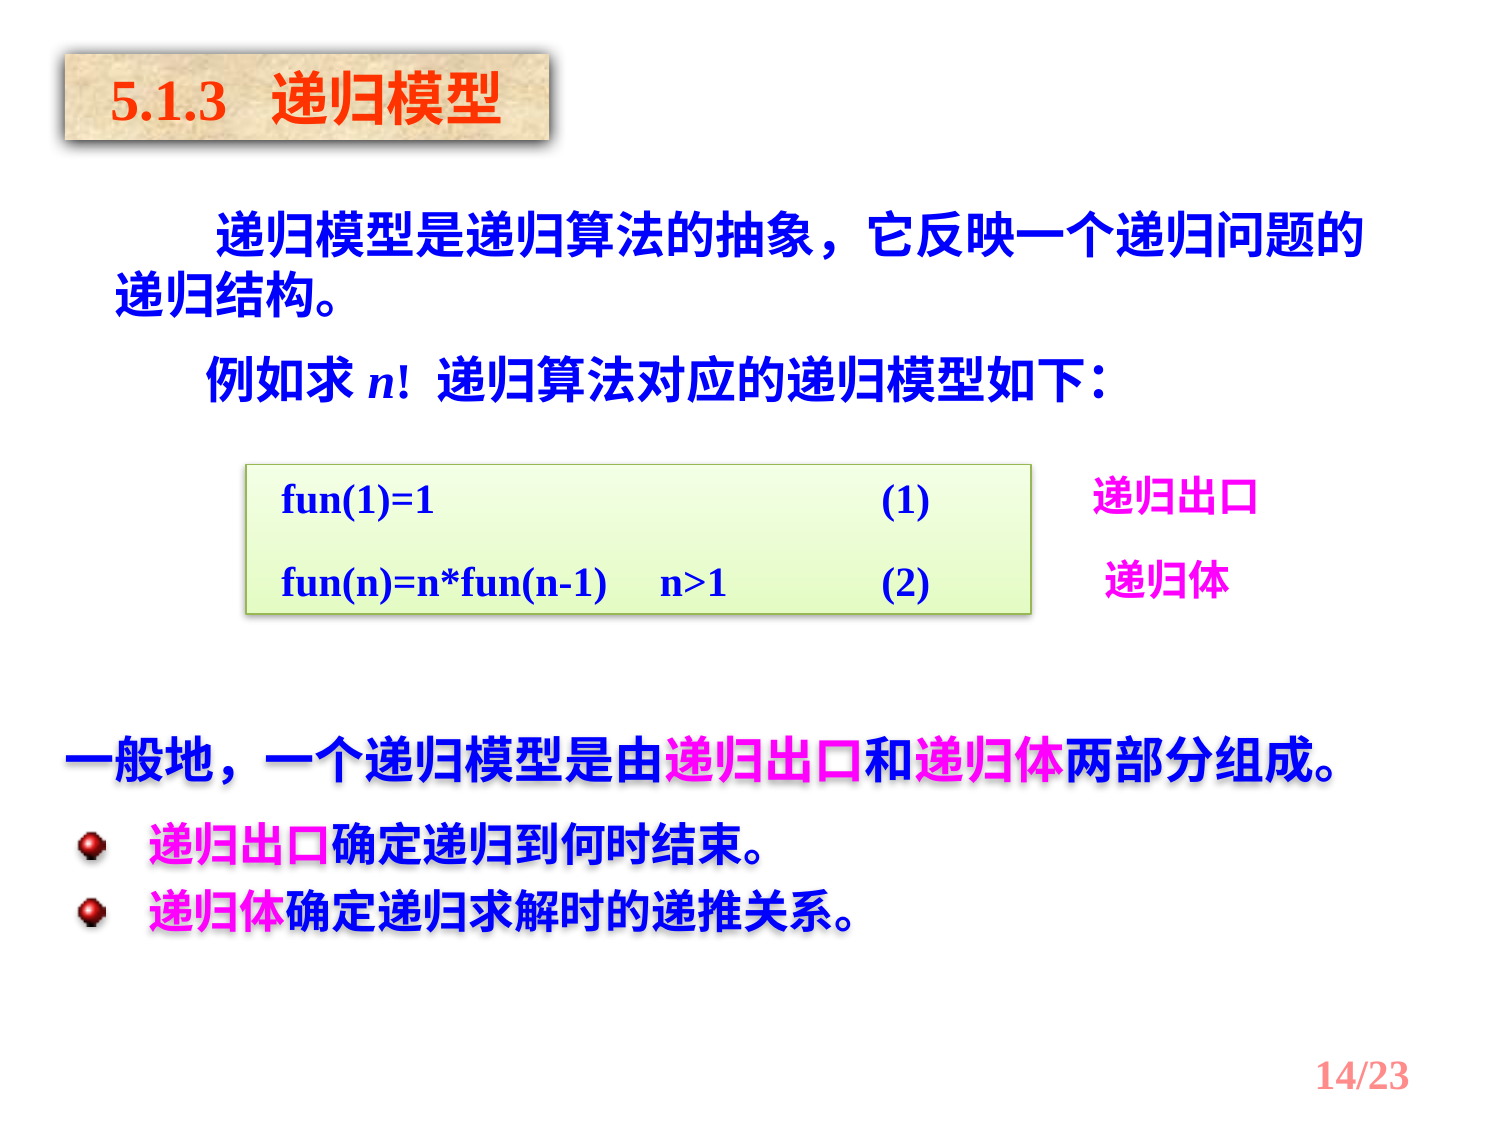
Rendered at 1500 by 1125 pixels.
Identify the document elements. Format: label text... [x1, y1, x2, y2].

text_box 递归体 [1089, 546, 1278, 612]
picture [73, 893, 106, 927]
text_box 5.1.3 递归模型 [64, 54, 550, 140]
text_box 递归出口确定递归到何时结束。 递归体确定递归求解时的递推关系。 [58, 796, 1055, 945]
text_box 一般地，一个递归模型是由递归出口和递归体两部分组成。 [49, 714, 1418, 796]
text_box 递归出口 [1078, 452, 1318, 528]
slide_number 14/23 [1074, 1042, 1425, 1103]
text_box 递归模型是递归算法的抽象，它反映一个递归问题的递归结构。 例如求n! 递归算法对应的递归模型如下： [100, 196, 1430, 417]
picture [73, 827, 106, 860]
text_box fun(1)=1 (1) fun(n)=n*fun(n-1) n>1 (2) [245, 464, 1032, 615]
